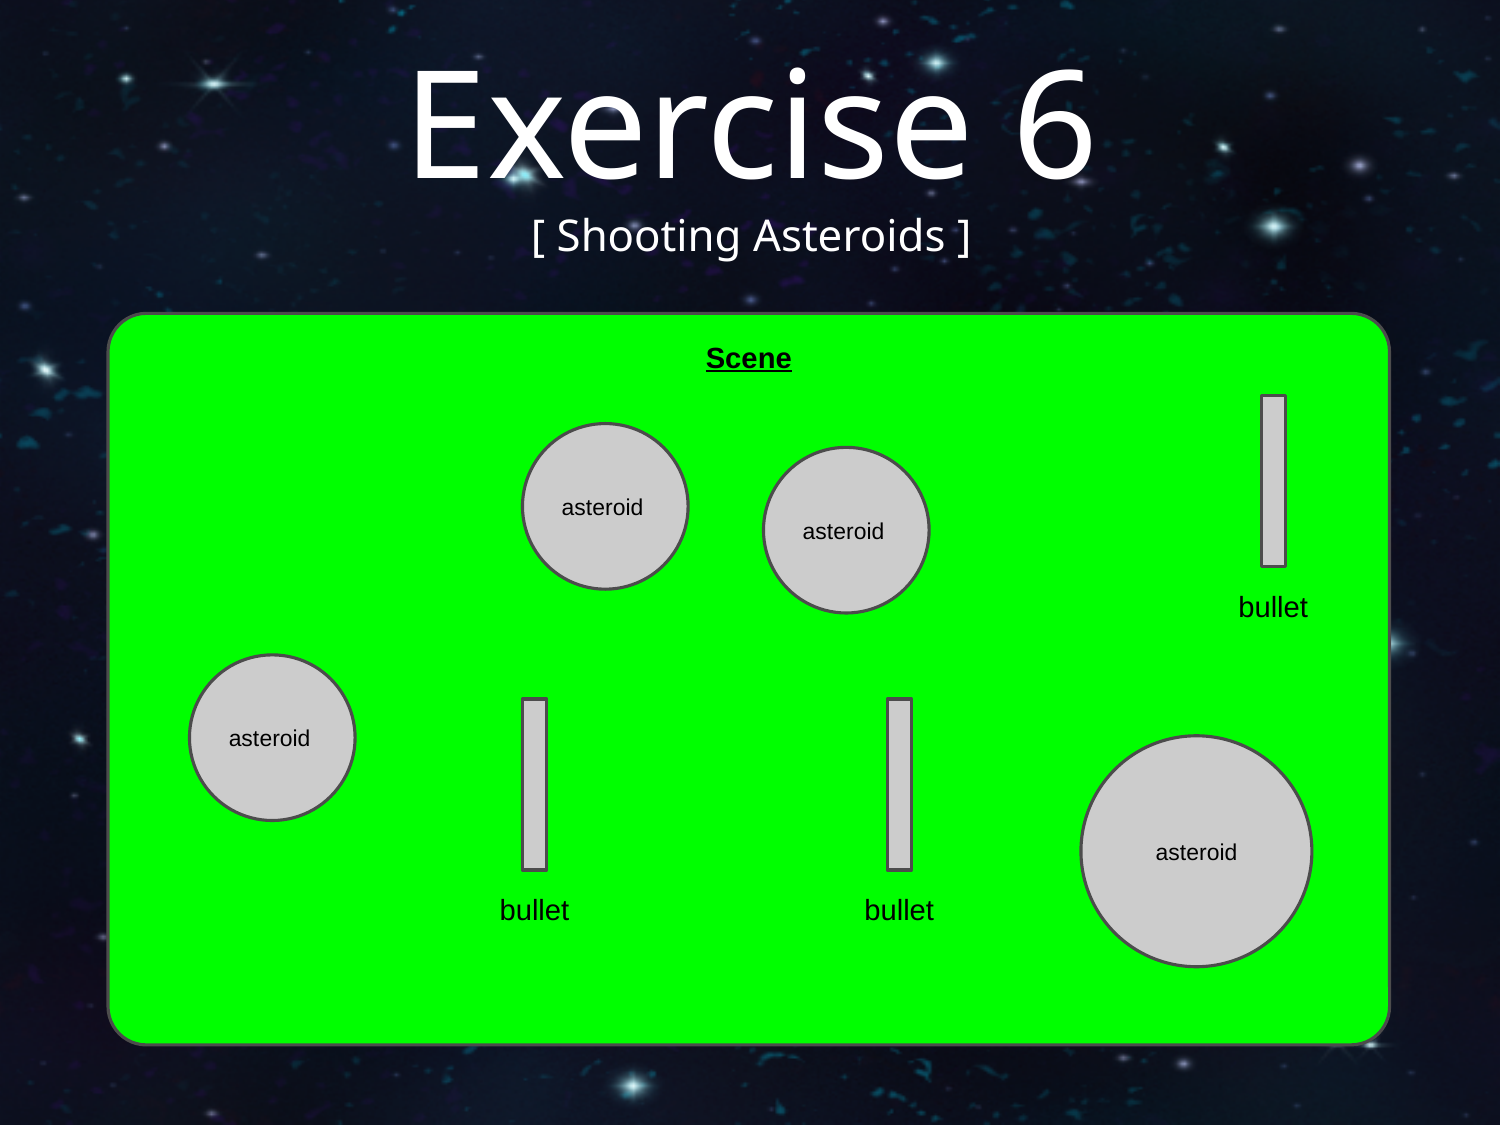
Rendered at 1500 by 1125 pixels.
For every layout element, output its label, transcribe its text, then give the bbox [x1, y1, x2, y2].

text_box asteroid [189, 654, 356, 821]
text_box Exercise 6 [ Shooting Asteroids ] [16, 13, 1487, 283]
text_box asteroid [763, 447, 930, 613]
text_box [1212, 395, 1335, 636]
text_box Scene [108, 313, 1390, 1045]
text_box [473, 698, 596, 939]
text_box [838, 698, 961, 939]
text_box asteroid [522, 423, 689, 590]
picture [0, 0, 1500, 1125]
text_box asteroid [1080, 735, 1312, 967]
